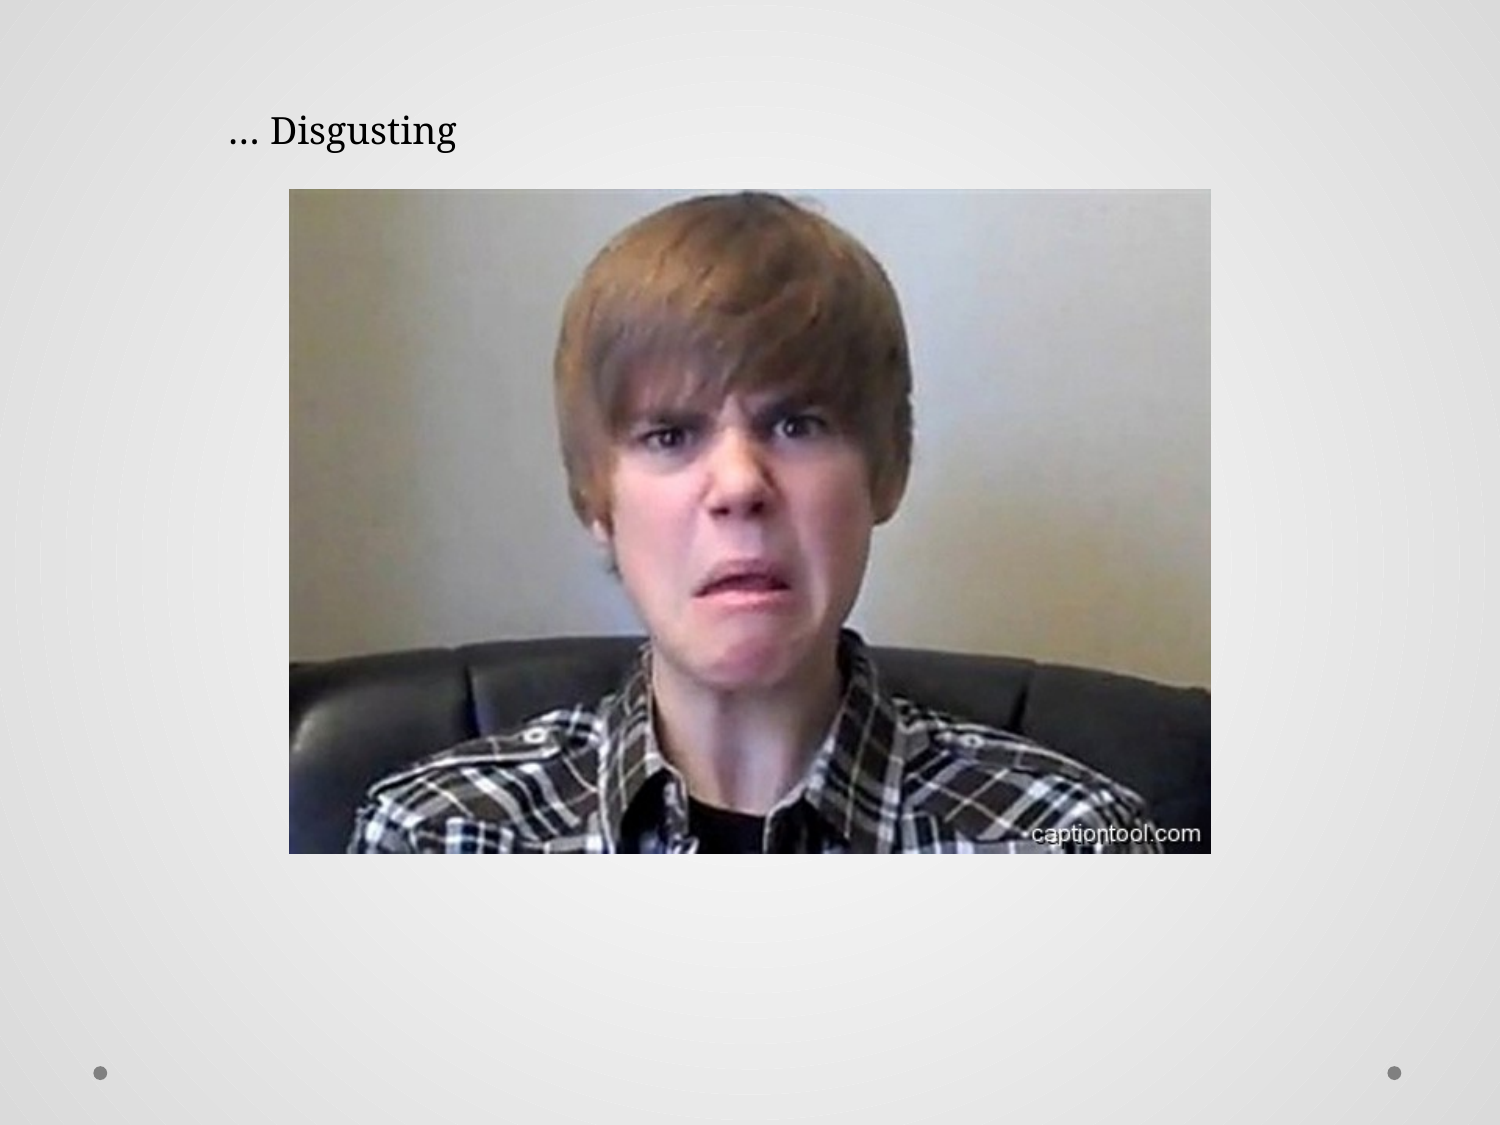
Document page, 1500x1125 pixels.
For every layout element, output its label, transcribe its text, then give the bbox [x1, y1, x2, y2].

text_box … Disgusting [213, 99, 472, 160]
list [288, 188, 1212, 854]
